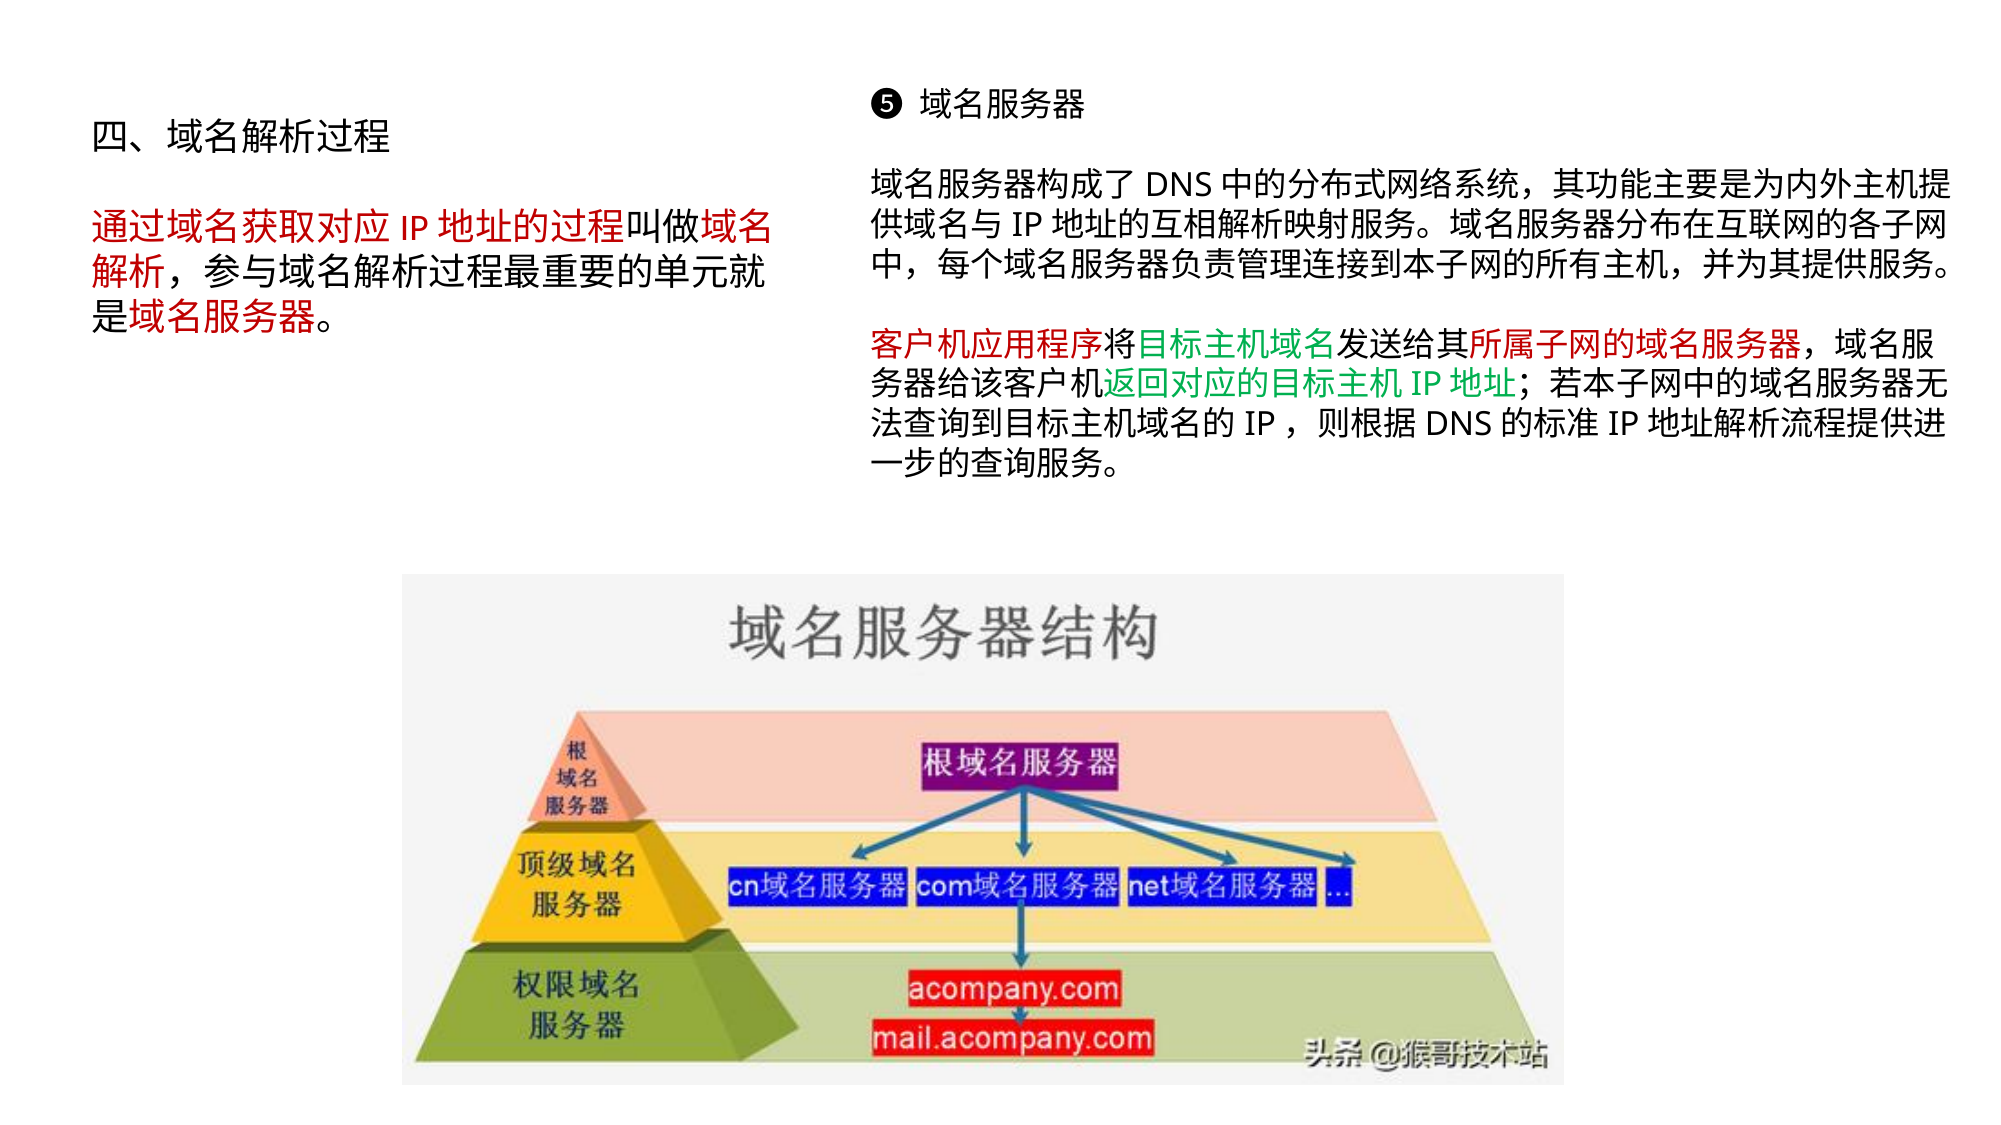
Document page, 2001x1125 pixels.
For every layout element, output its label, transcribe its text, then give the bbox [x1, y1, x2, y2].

text_box ❺ 域名服务器 域名服务器构成了DNS中的分布式网络系统，其功能主要是为内外主机提供域名与IP地址的互相解析映射服务。域名服务器分布在互联网的各子网中，每个域名服务器负责管理连接到本子网的所有主机，并为其提供服务。 客户机应用程序将目标主机域名发送给其所属子网的域名服务器，域名服务器给该客户机返回对应的目标主机IP地址；若本子网中的域名服务器无法查询到目标主机域名的IP，则根据DNS的标准IP地址解析流程提供进一步的查询服务。 [856, 75, 1973, 490]
text_box 四、域名解析过程 通过域名获取对应IP地址的过程叫做域名解析，参与域名解析过程最重要的单元就是域名服务器。 [76, 105, 818, 346]
picture [402, 574, 1564, 1085]
